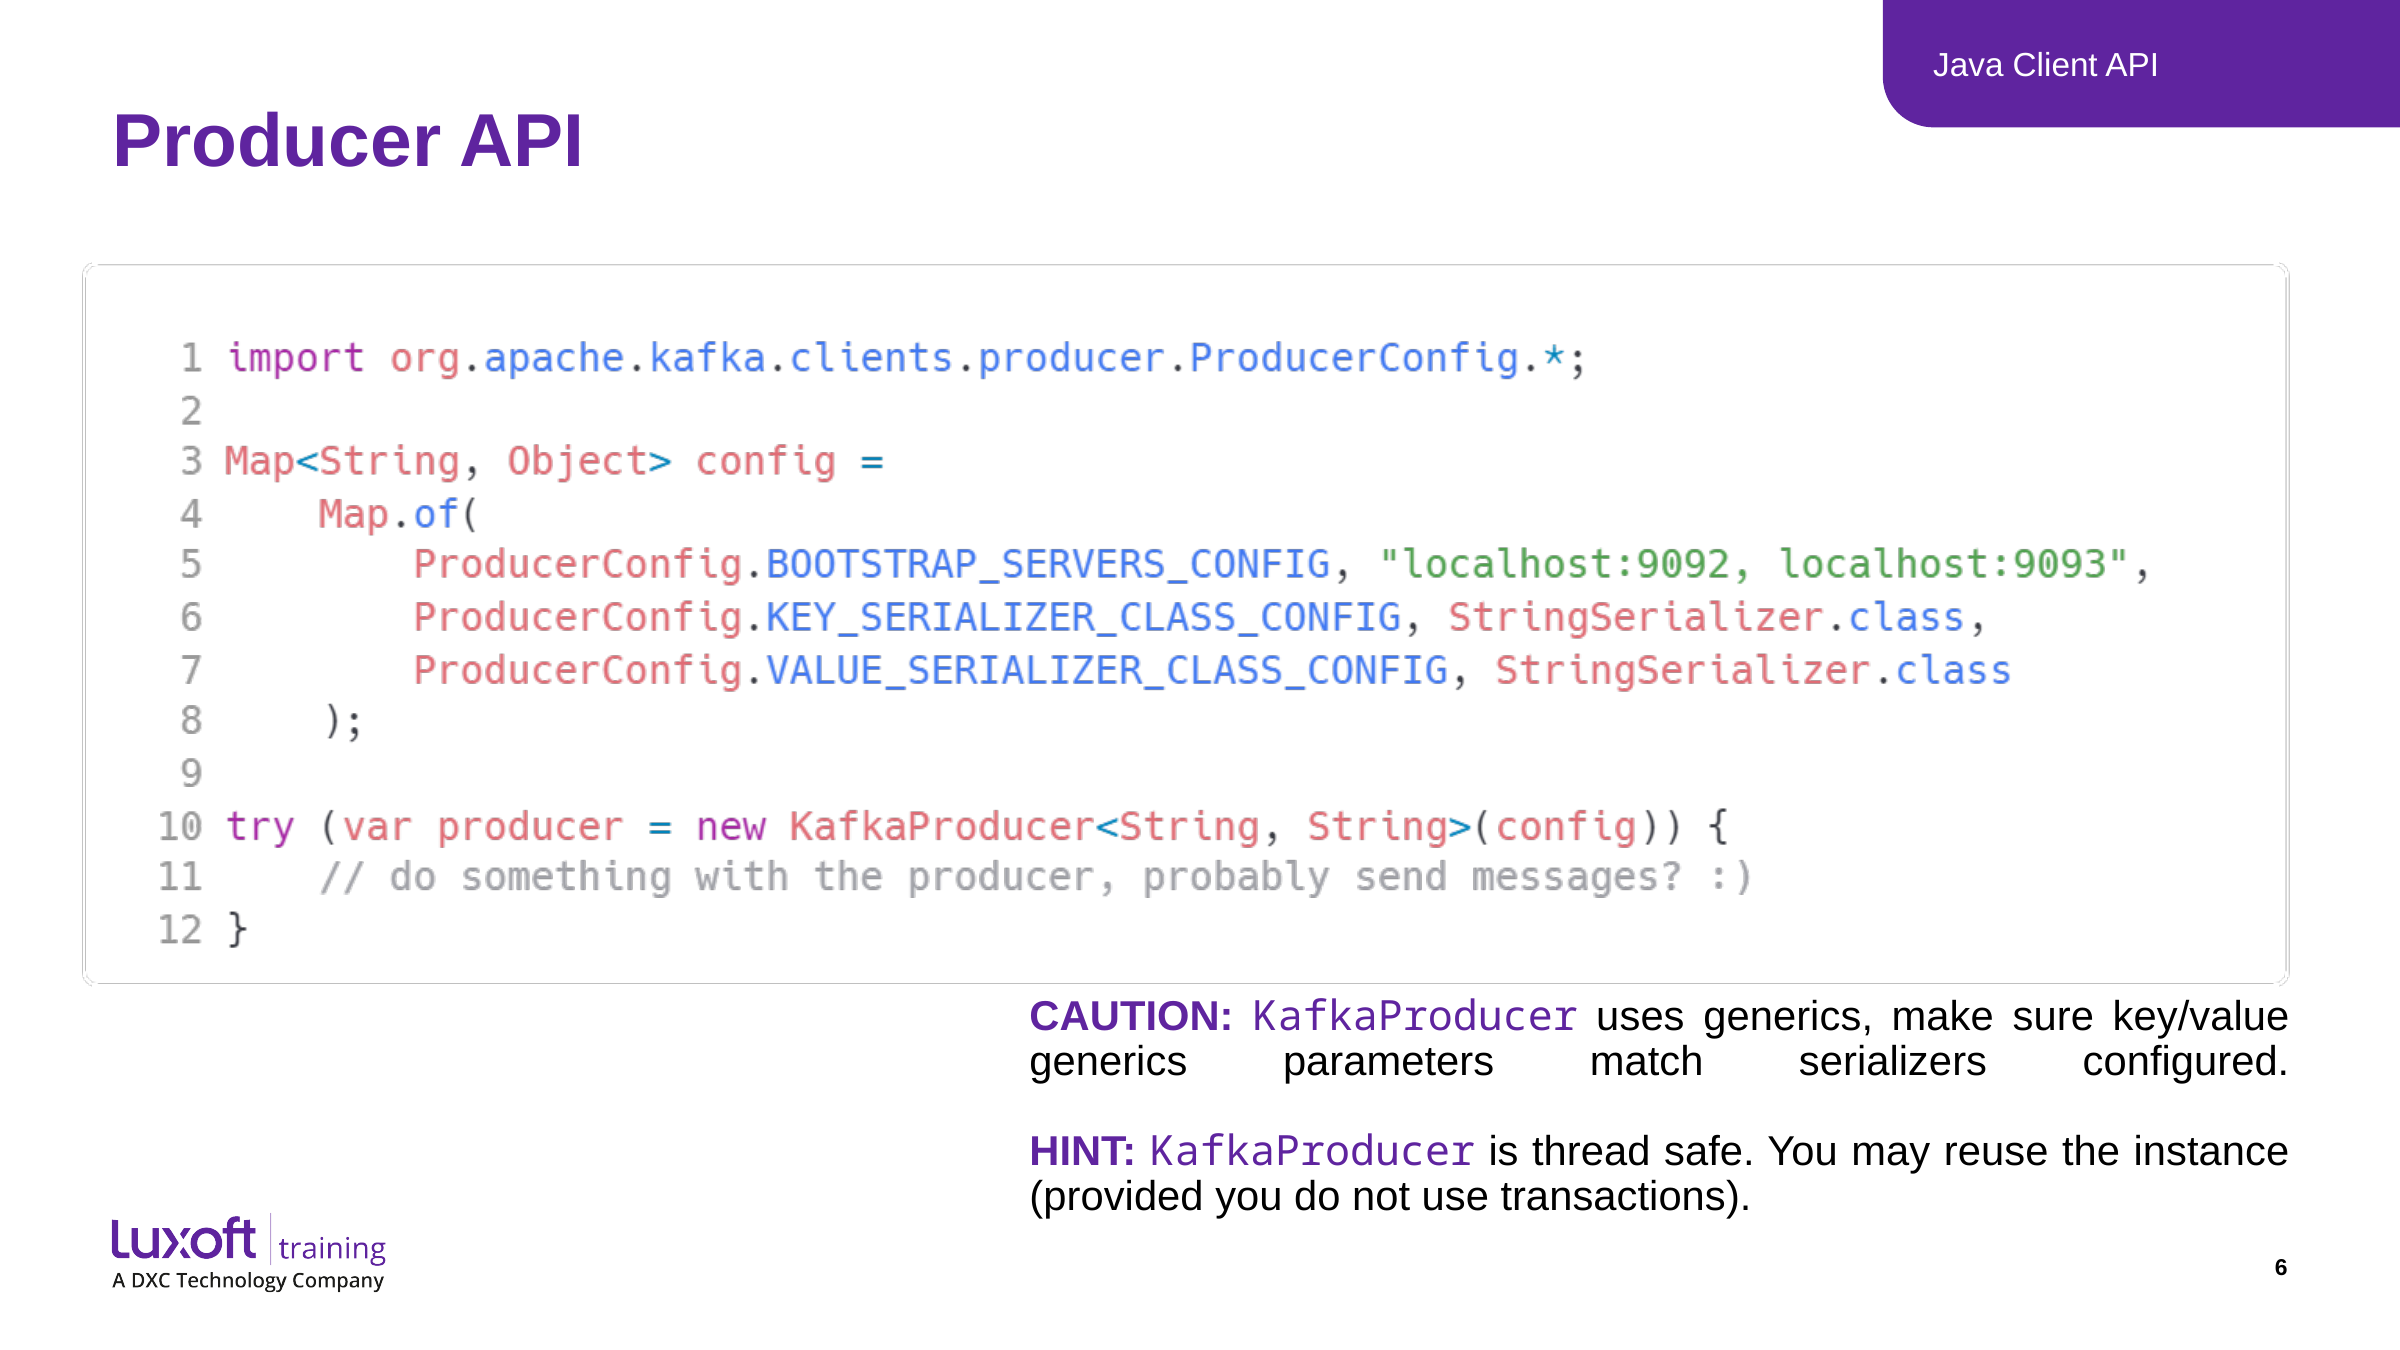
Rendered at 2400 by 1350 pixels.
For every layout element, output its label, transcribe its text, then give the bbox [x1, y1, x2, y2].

picture [81, 1184, 418, 1323]
picture [81, 262, 2291, 988]
title Producer API [112, 104, 1862, 216]
text_box Java Client API [1918, 0, 2365, 128]
text_box CAUTION: KafkaProducer uses generics, make sure key/value generics parameters match serializers configured. HINT: KafkaProducer is thread safe. You may reuse the instance (provided you do not use transactions). [1014, 986, 2305, 1227]
